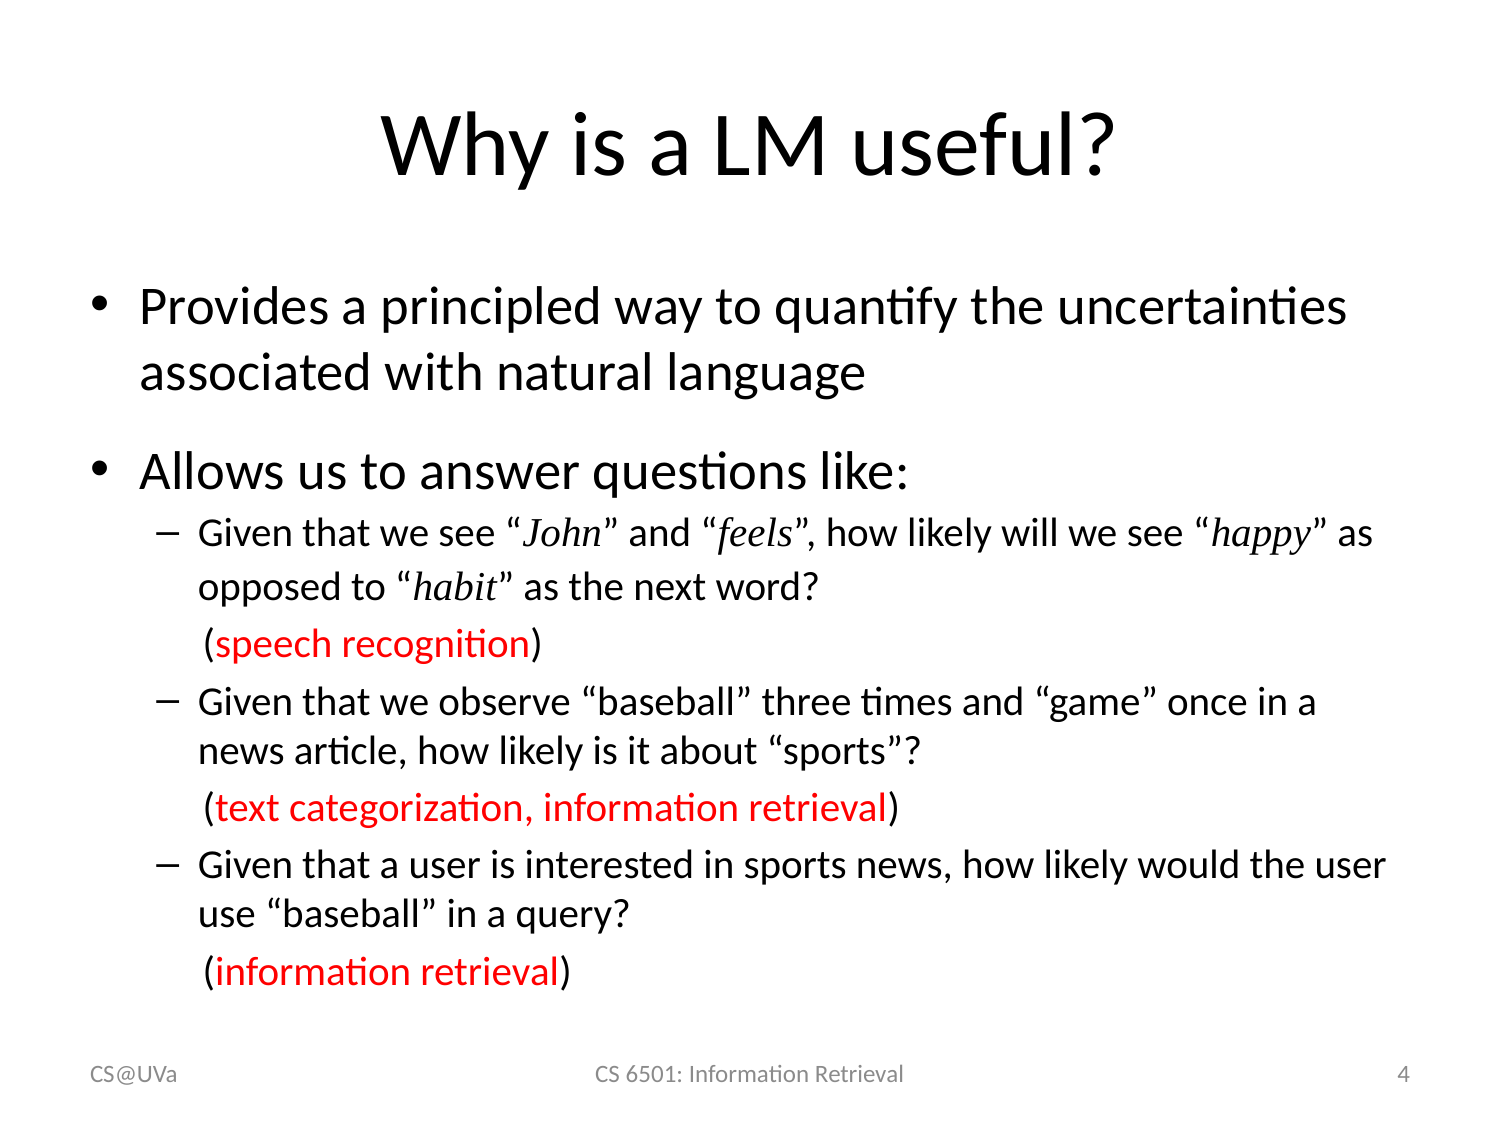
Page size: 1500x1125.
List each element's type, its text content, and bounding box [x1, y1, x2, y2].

footer CS 6501: Information Retrieval [512, 1042, 988, 1103]
list Provides a principled way to quantify the uncertainties associated with natural language Allows us to answer questions like: Given that we see “John” and “feels”, how likely will we see “happy” as opposed to “habit” as the next word? (speech recognition) Given that we observe “baseball” three times and “game” once in a news article, how likely is it about “sports”? (text categorization, information retrieval) Given that a user is interested in sports news, how likely would the user use “baseball” in a query? (information retrieval) [75, 262, 1425, 1005]
slide_number 4 [1074, 1042, 1425, 1103]
slide_number CS@UVa [75, 1042, 425, 1103]
title Why is a LM useful? [75, 45, 1425, 233]
